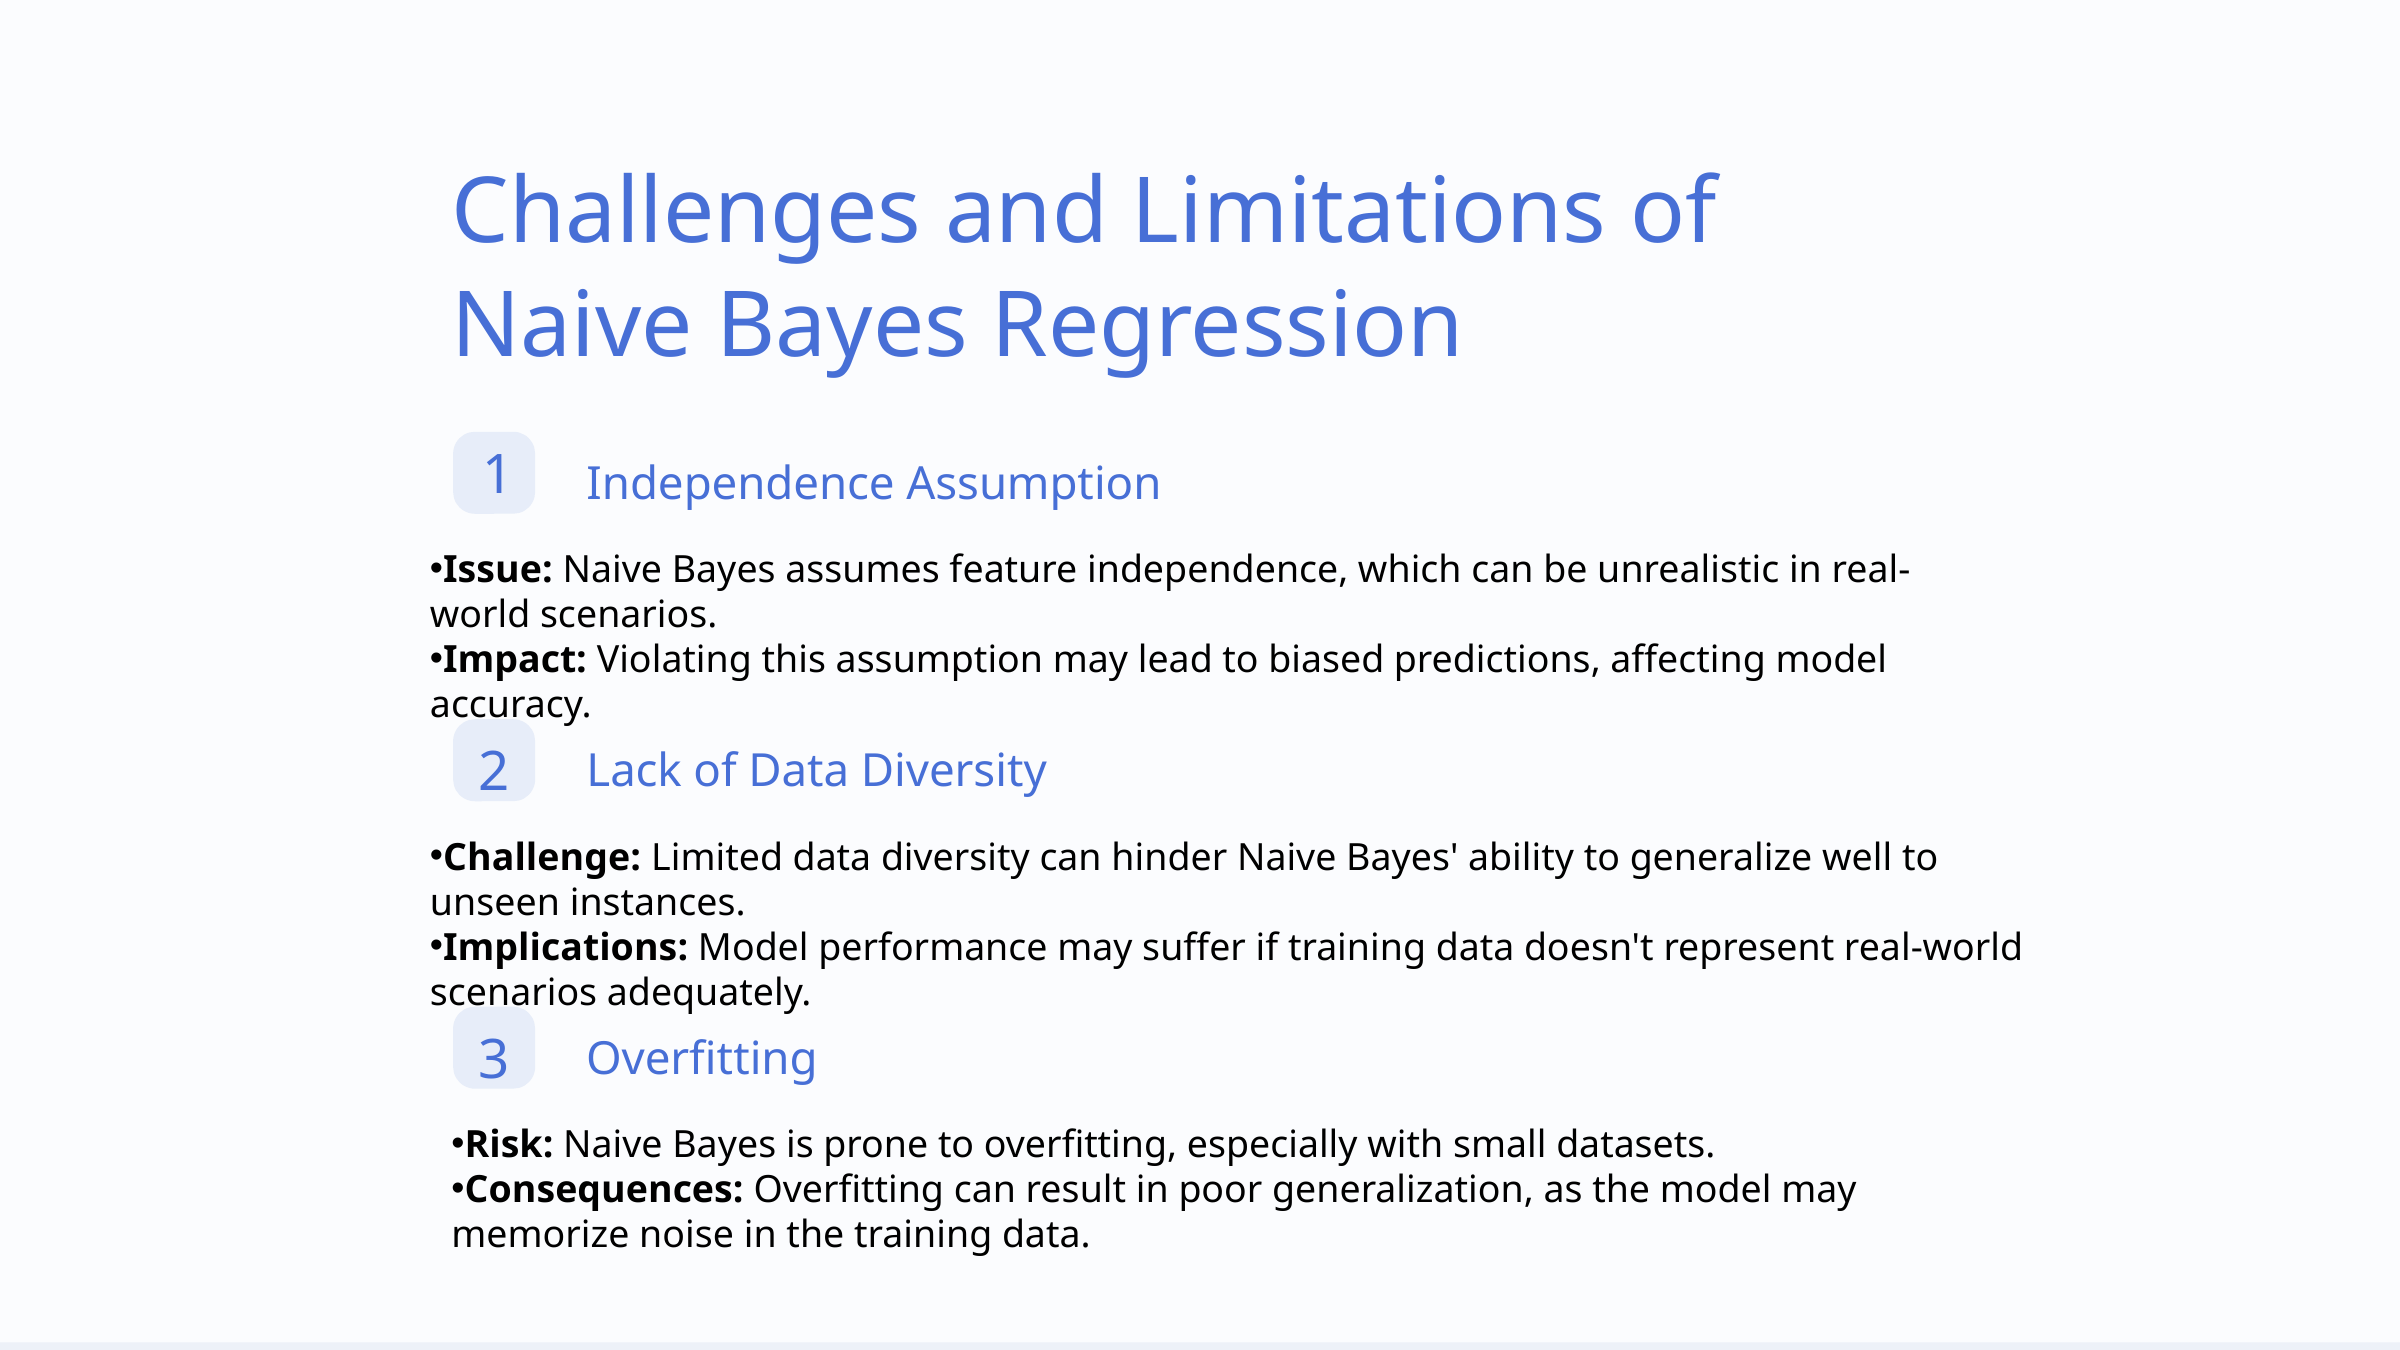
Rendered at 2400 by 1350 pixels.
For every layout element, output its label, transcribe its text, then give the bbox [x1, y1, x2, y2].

text_box 1 [486, 428, 510, 498]
text_box [453, 1006, 536, 1089]
text_box Challenge: Limited data diversity can hinder Naive Bayes' ability to generalize well to unseen instances. Implications: Model performance may suffer if training data doesn't represent real-world scenarios adequately. [415, 825, 2042, 972]
text_box Independence Assumption [571, 444, 1152, 502]
text_box Challenges and Limitations of Naive Bayes Regression [436, 138, 1964, 367]
text_box [0, 0, 2400, 1343]
text_box Issue: Naive Bayes assumes feature independence, which can be unrealistic in real-world scenarios. Impact: Violating this assumption may lead to biased predictions, affecting model accuracy. [415, 537, 1980, 655]
text_box [0, 1343, 2400, 1350]
text_box 2 [479, 726, 509, 795]
text_box Overfitting [571, 1019, 936, 1076]
text_box 3 [479, 1013, 509, 1082]
text_box Risk: Naive Bayes is prone to overfitting, especially with small datasets. Consequences: Overfitting can result in poor generalization, as the model may memorize noise in the training data. [436, 1112, 2011, 1260]
text_box Lack of Data Diversity [571, 731, 1042, 789]
text_box [453, 431, 536, 514]
text_box [453, 719, 536, 802]
